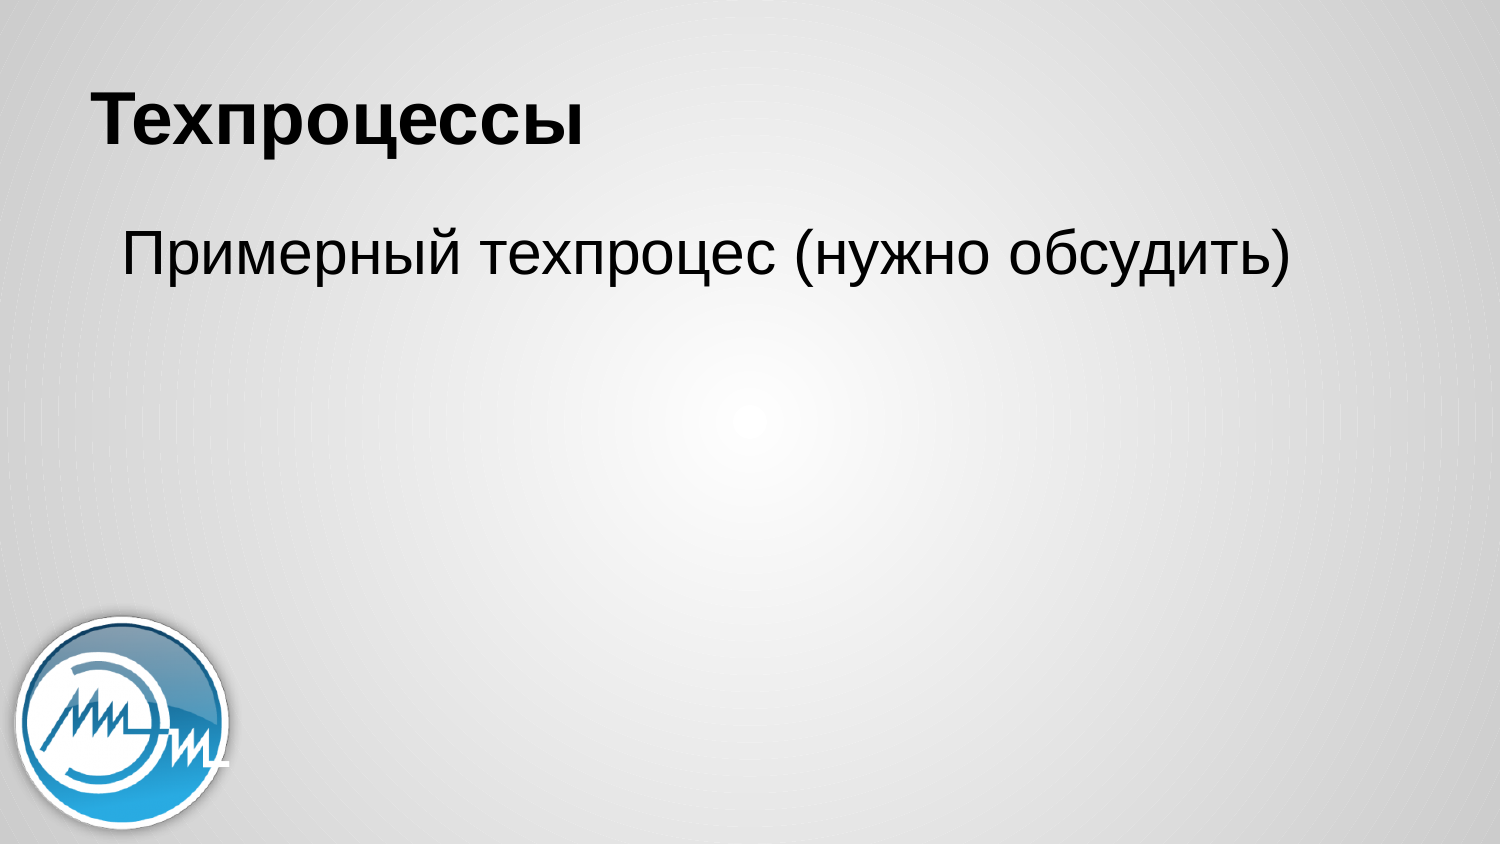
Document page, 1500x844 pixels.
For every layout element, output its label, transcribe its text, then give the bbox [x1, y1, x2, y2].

picture [0, 600, 243, 844]
list Примерный техпроцес (нужно обсудить) [75, 196, 1425, 808]
title Техпроцессы [75, 33, 1425, 175]
